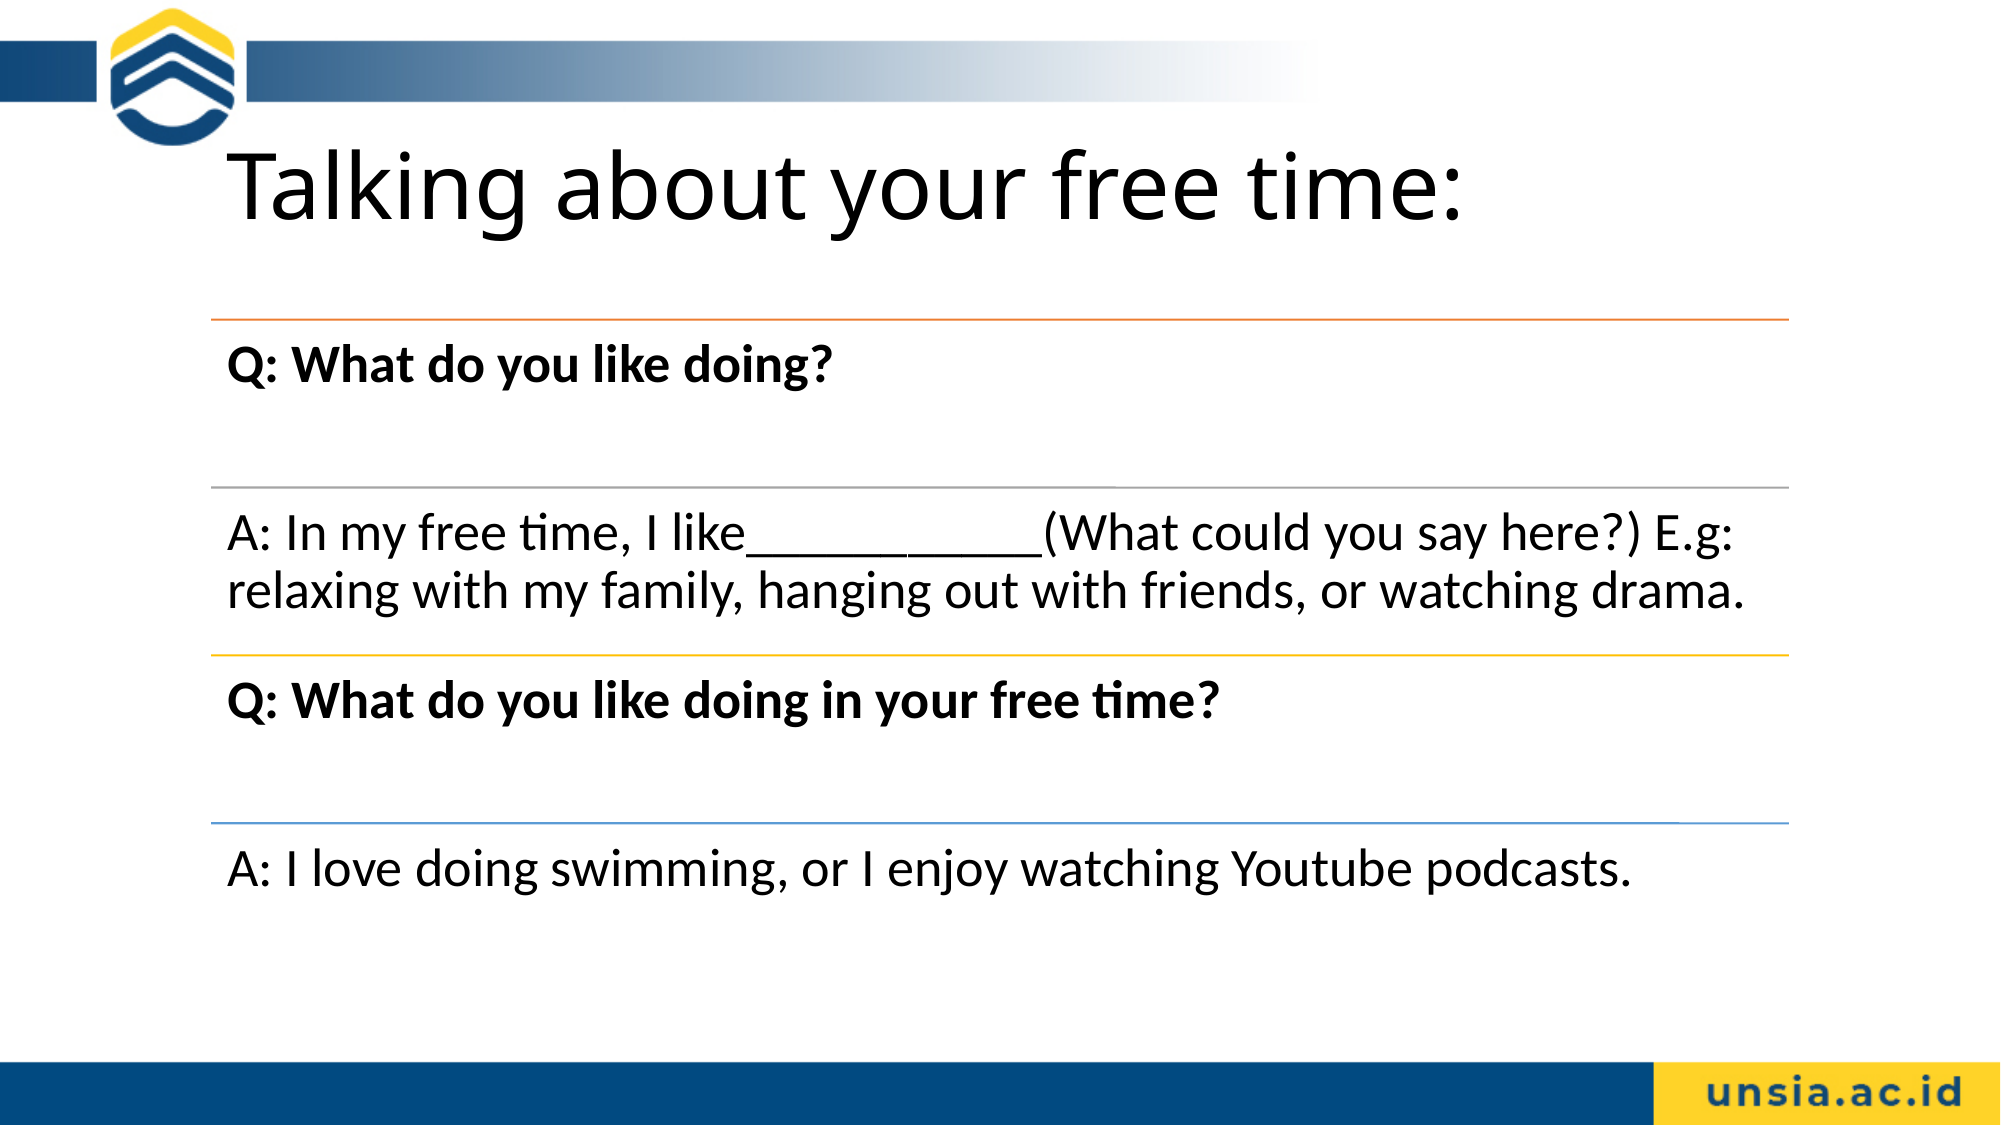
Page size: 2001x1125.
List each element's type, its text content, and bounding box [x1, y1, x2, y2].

picture [0, 0, 2001, 1125]
title Talking about your free time: [211, 99, 1884, 281]
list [211, 319, 1789, 992]
